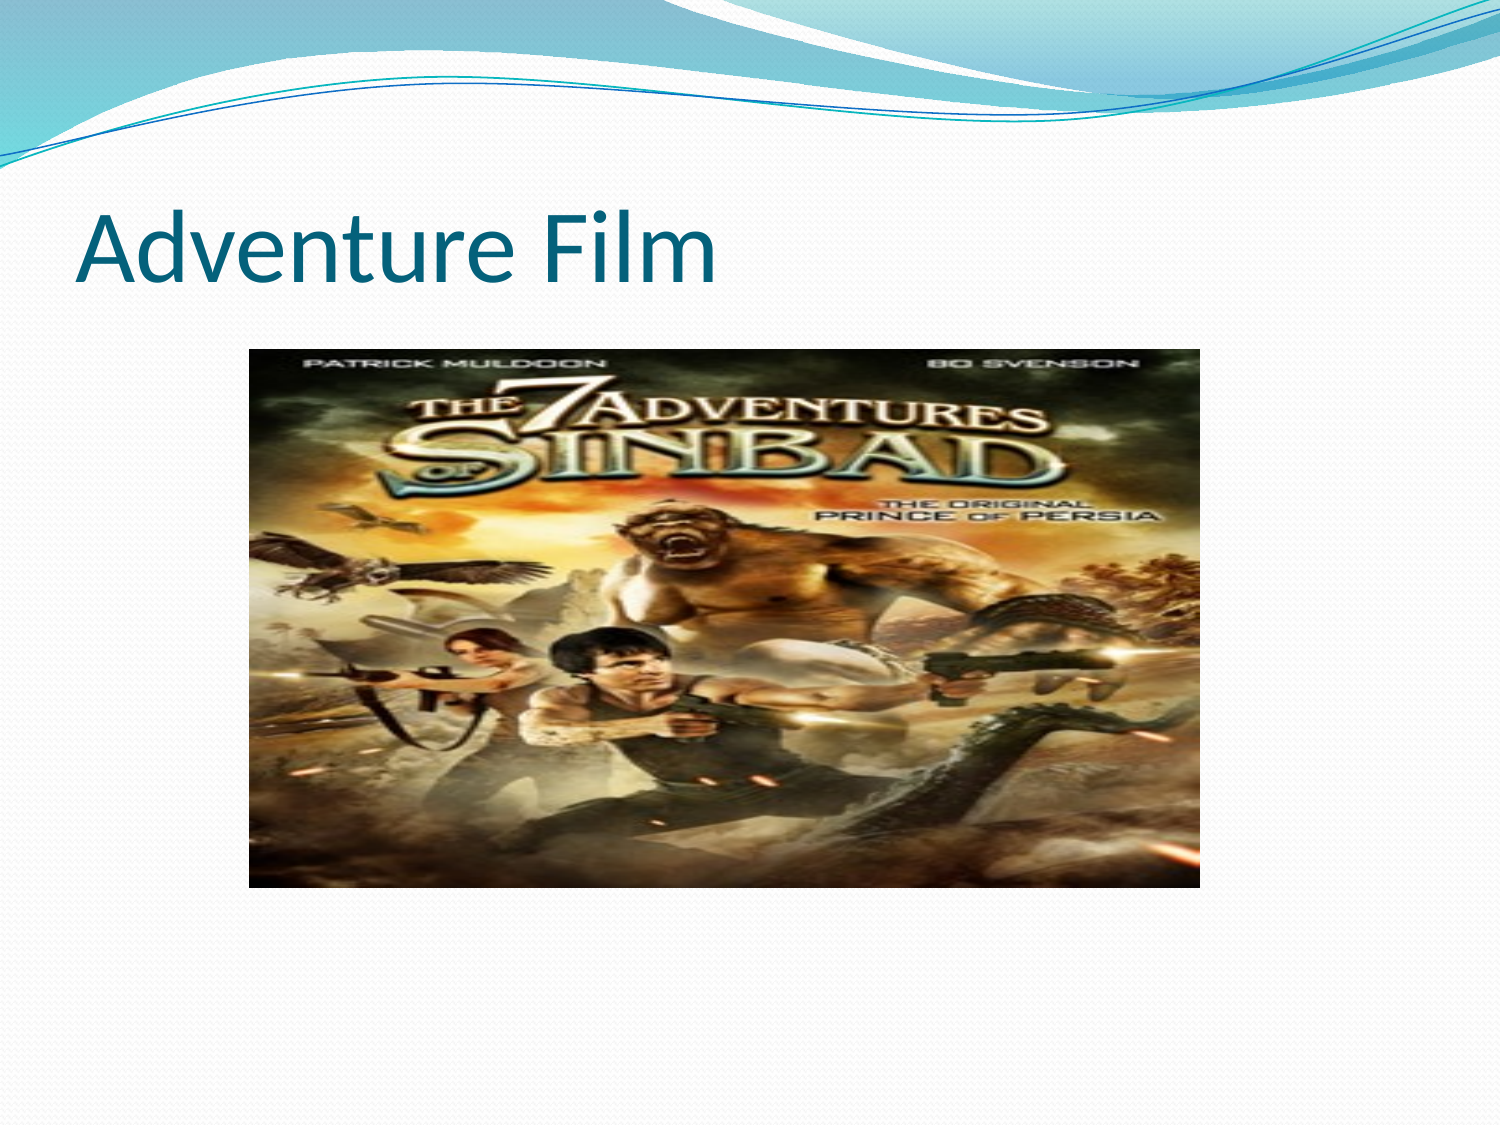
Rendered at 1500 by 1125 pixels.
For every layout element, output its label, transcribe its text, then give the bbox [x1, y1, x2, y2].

picture [249, 349, 1201, 888]
title Adventure Film [75, 115, 1425, 303]
